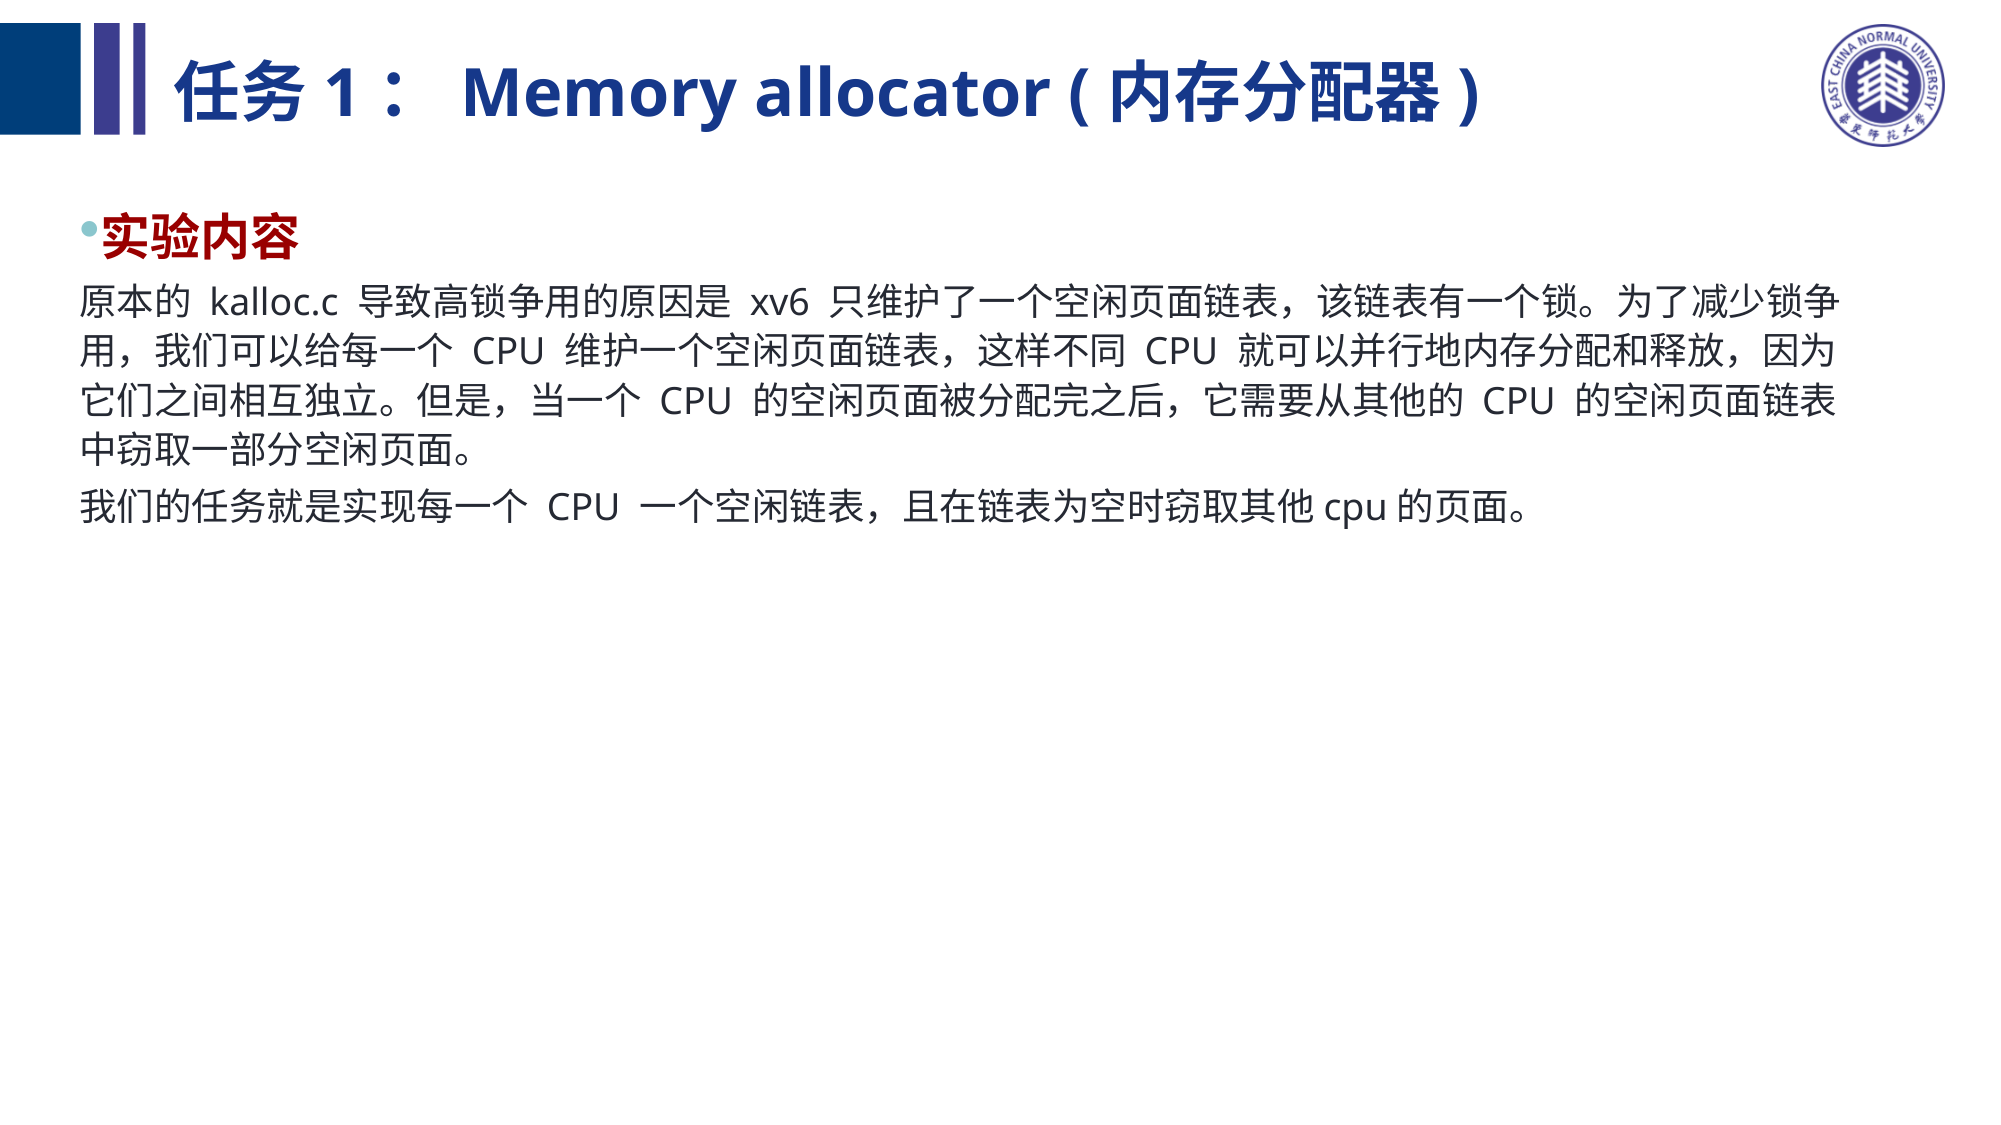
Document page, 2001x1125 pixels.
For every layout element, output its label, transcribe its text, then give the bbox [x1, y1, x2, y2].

picture [1821, 24, 1945, 147]
text_box 实验内容 原本的 kalloc.c 导致高锁争用的原因是 xv6 只维护了一个空闲页面链表，该链表有一个锁。为了减少锁争用，我们可以给每一个 CPU 维护一个空闲页面链表，这样不同 CPU 就可以并行地内存分配和释放，因为它们之间相互独立。但是，当一个 CPU 的空闲页面被分配完之后，它需要从其他的 CPU 的空闲页面链表中窃取一部分空闲页面。 我们的任务就是实现每一个 CPU 一个空闲链表，且在链表为空时窃取其他cpu的页面。 [64, 192, 1867, 536]
title 任务1：Memory allocator (内存分配器) [158, 24, 1536, 138]
